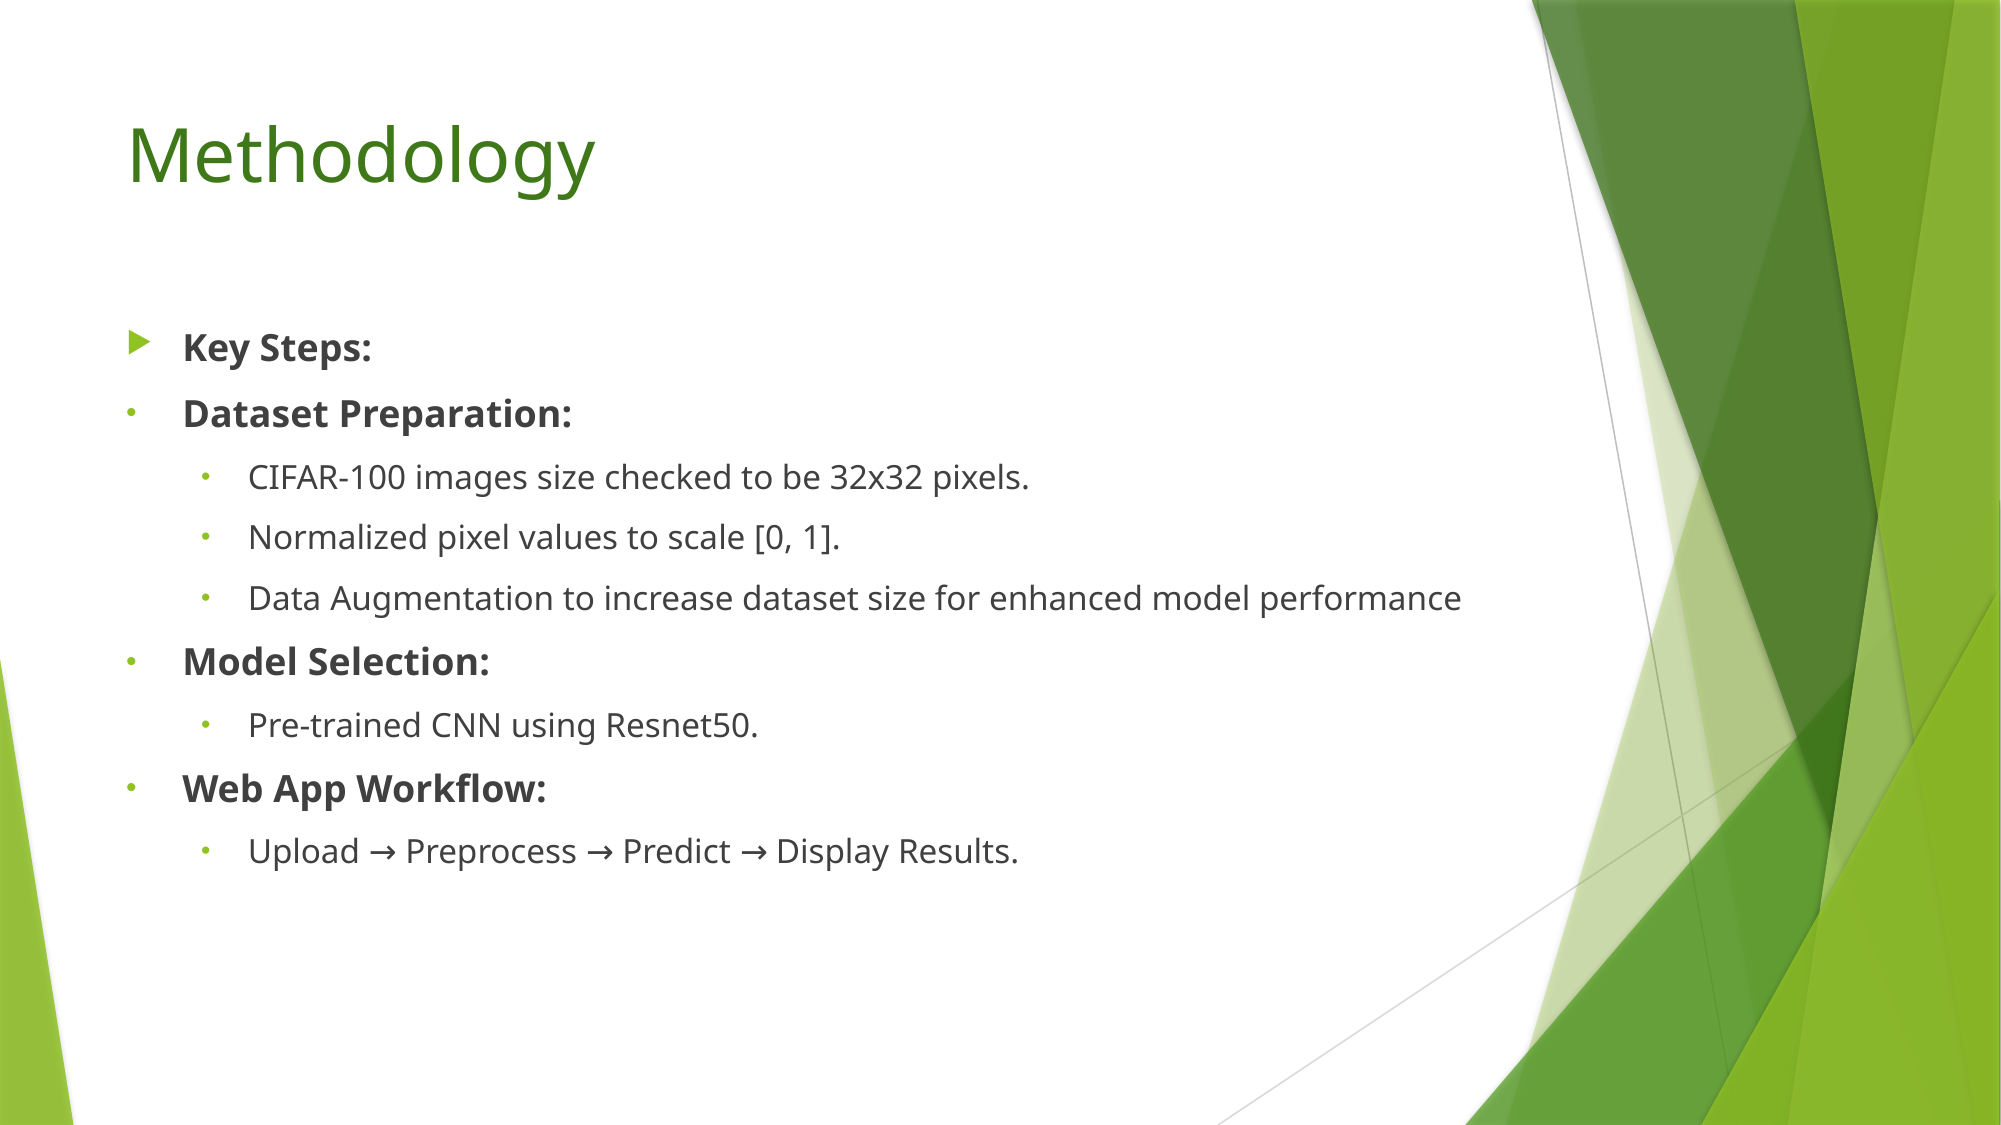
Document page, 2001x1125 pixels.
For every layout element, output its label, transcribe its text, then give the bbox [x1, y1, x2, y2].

title Methodology [111, 99, 1522, 316]
list Key Steps: Dataset Preparation: CIFAR-100 images size checked to be 32x32 pixels. Normalized pixel values to scale [0, 1]. Data Augmentation to increase dataset size for enhanced model performance Model Selection: Pre-trained CNN using Resnet50. Web App Workflow: Upload → Preprocess → Predict → Display Results. [111, 316, 1522, 919]
